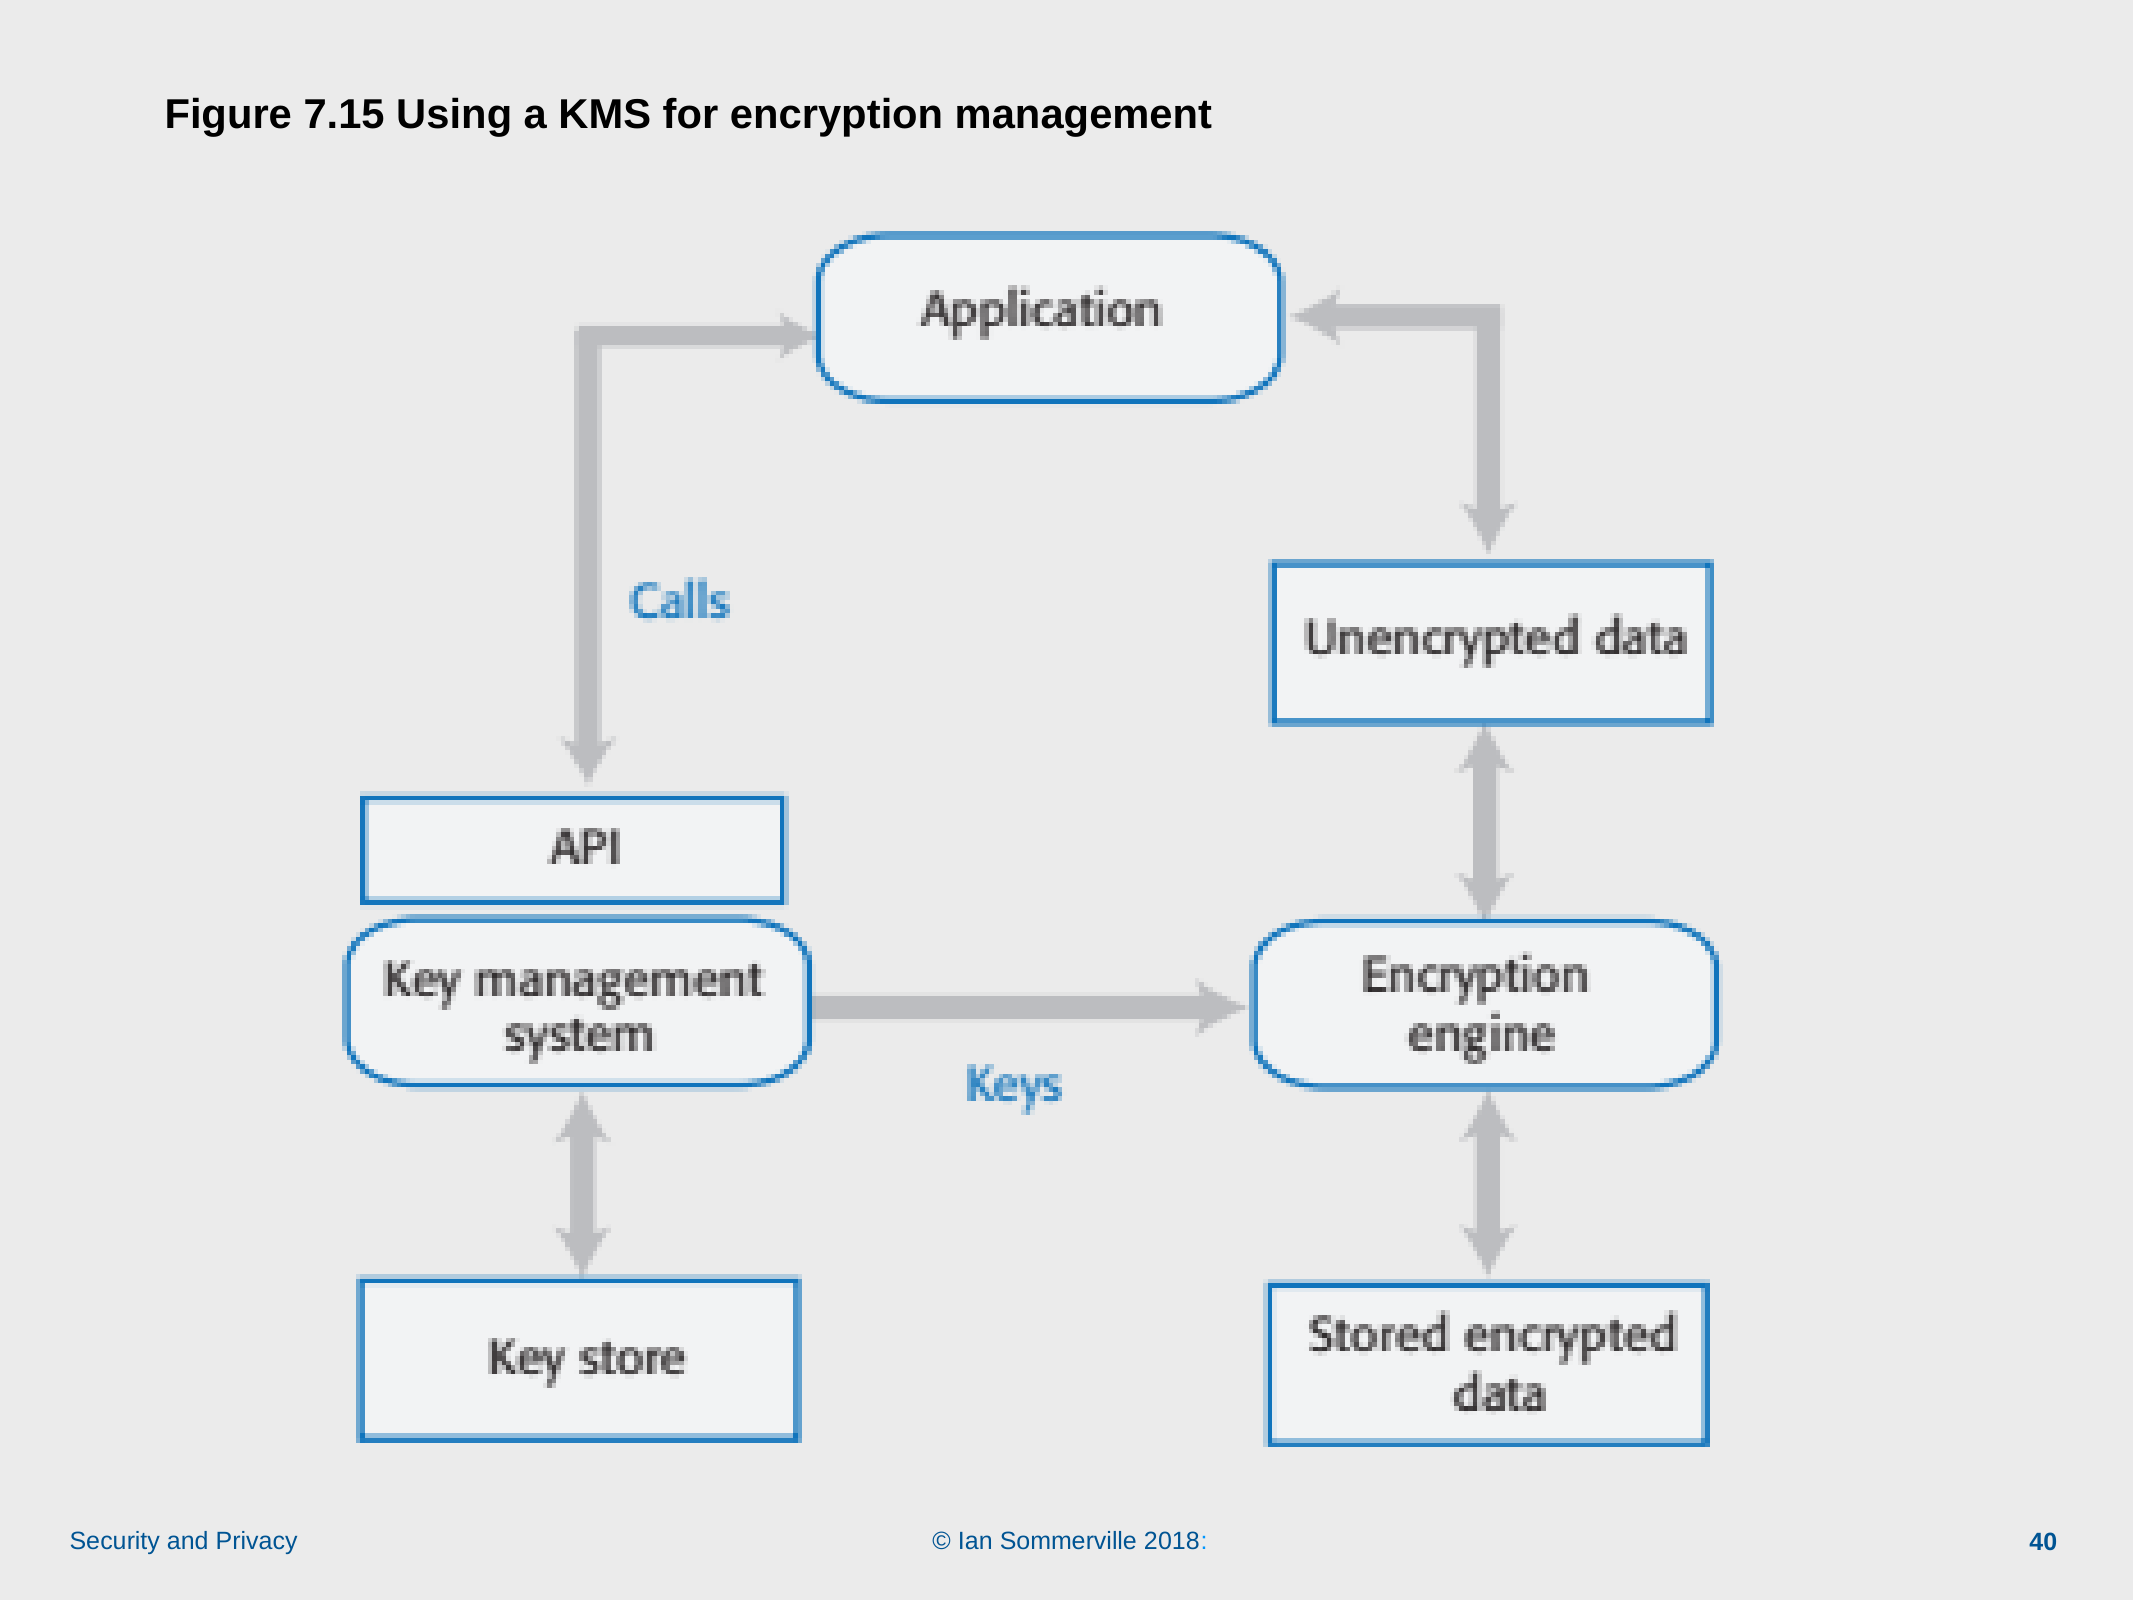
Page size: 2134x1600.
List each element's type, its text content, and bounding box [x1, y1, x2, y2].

title Figure 7.15 Using a KMS for encryption management [155, 55, 1978, 169]
slide_number 40 [2018, 1516, 2067, 1563]
picture [230, 195, 1953, 1600]
